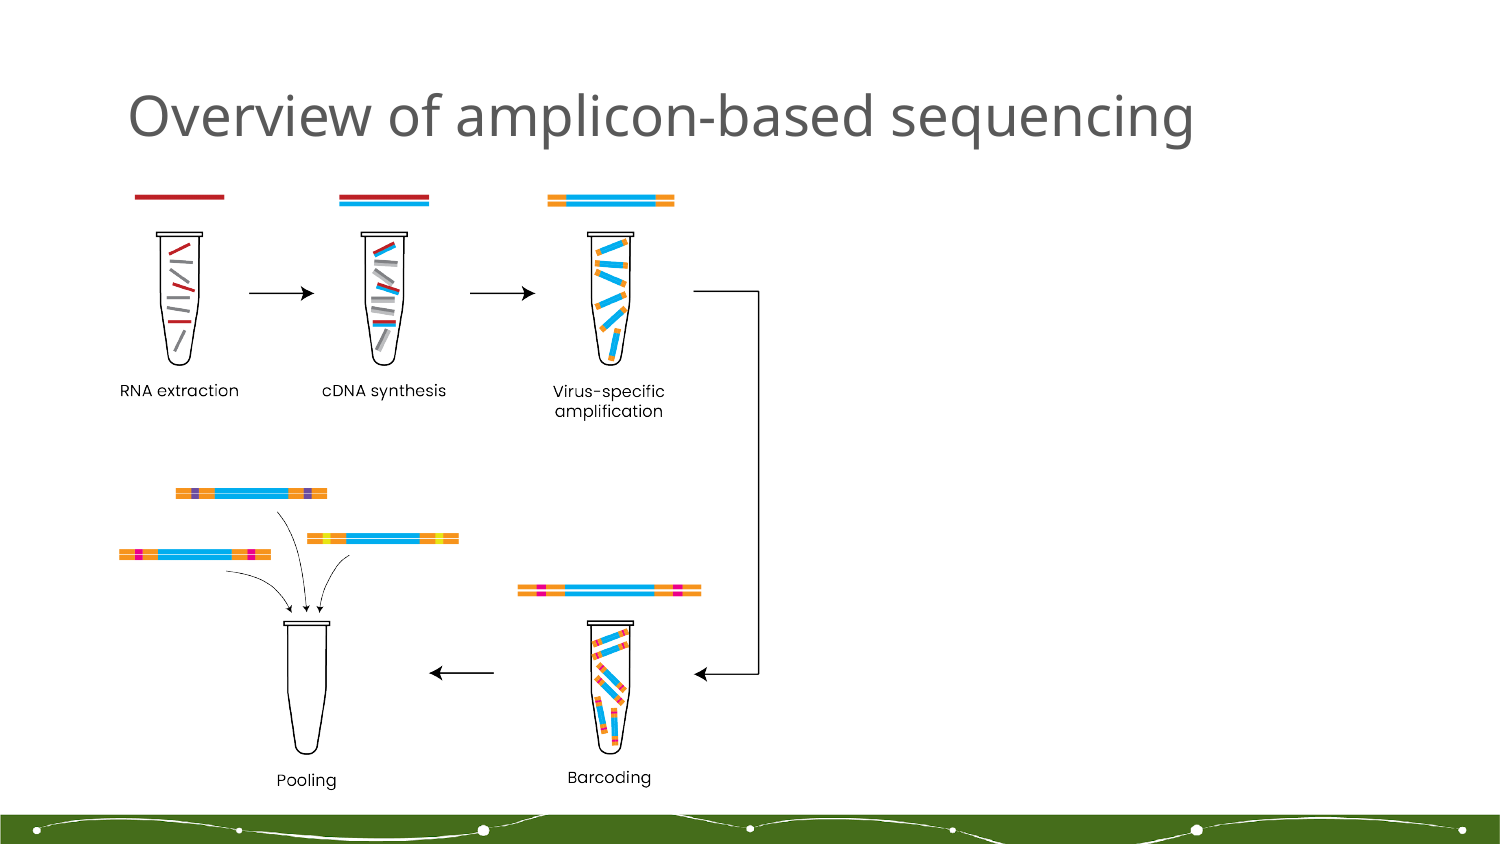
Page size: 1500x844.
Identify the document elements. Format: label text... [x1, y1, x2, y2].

title Overview of amplicon-based sequencing [112, 48, 1397, 156]
picture [0, 137, 1500, 844]
